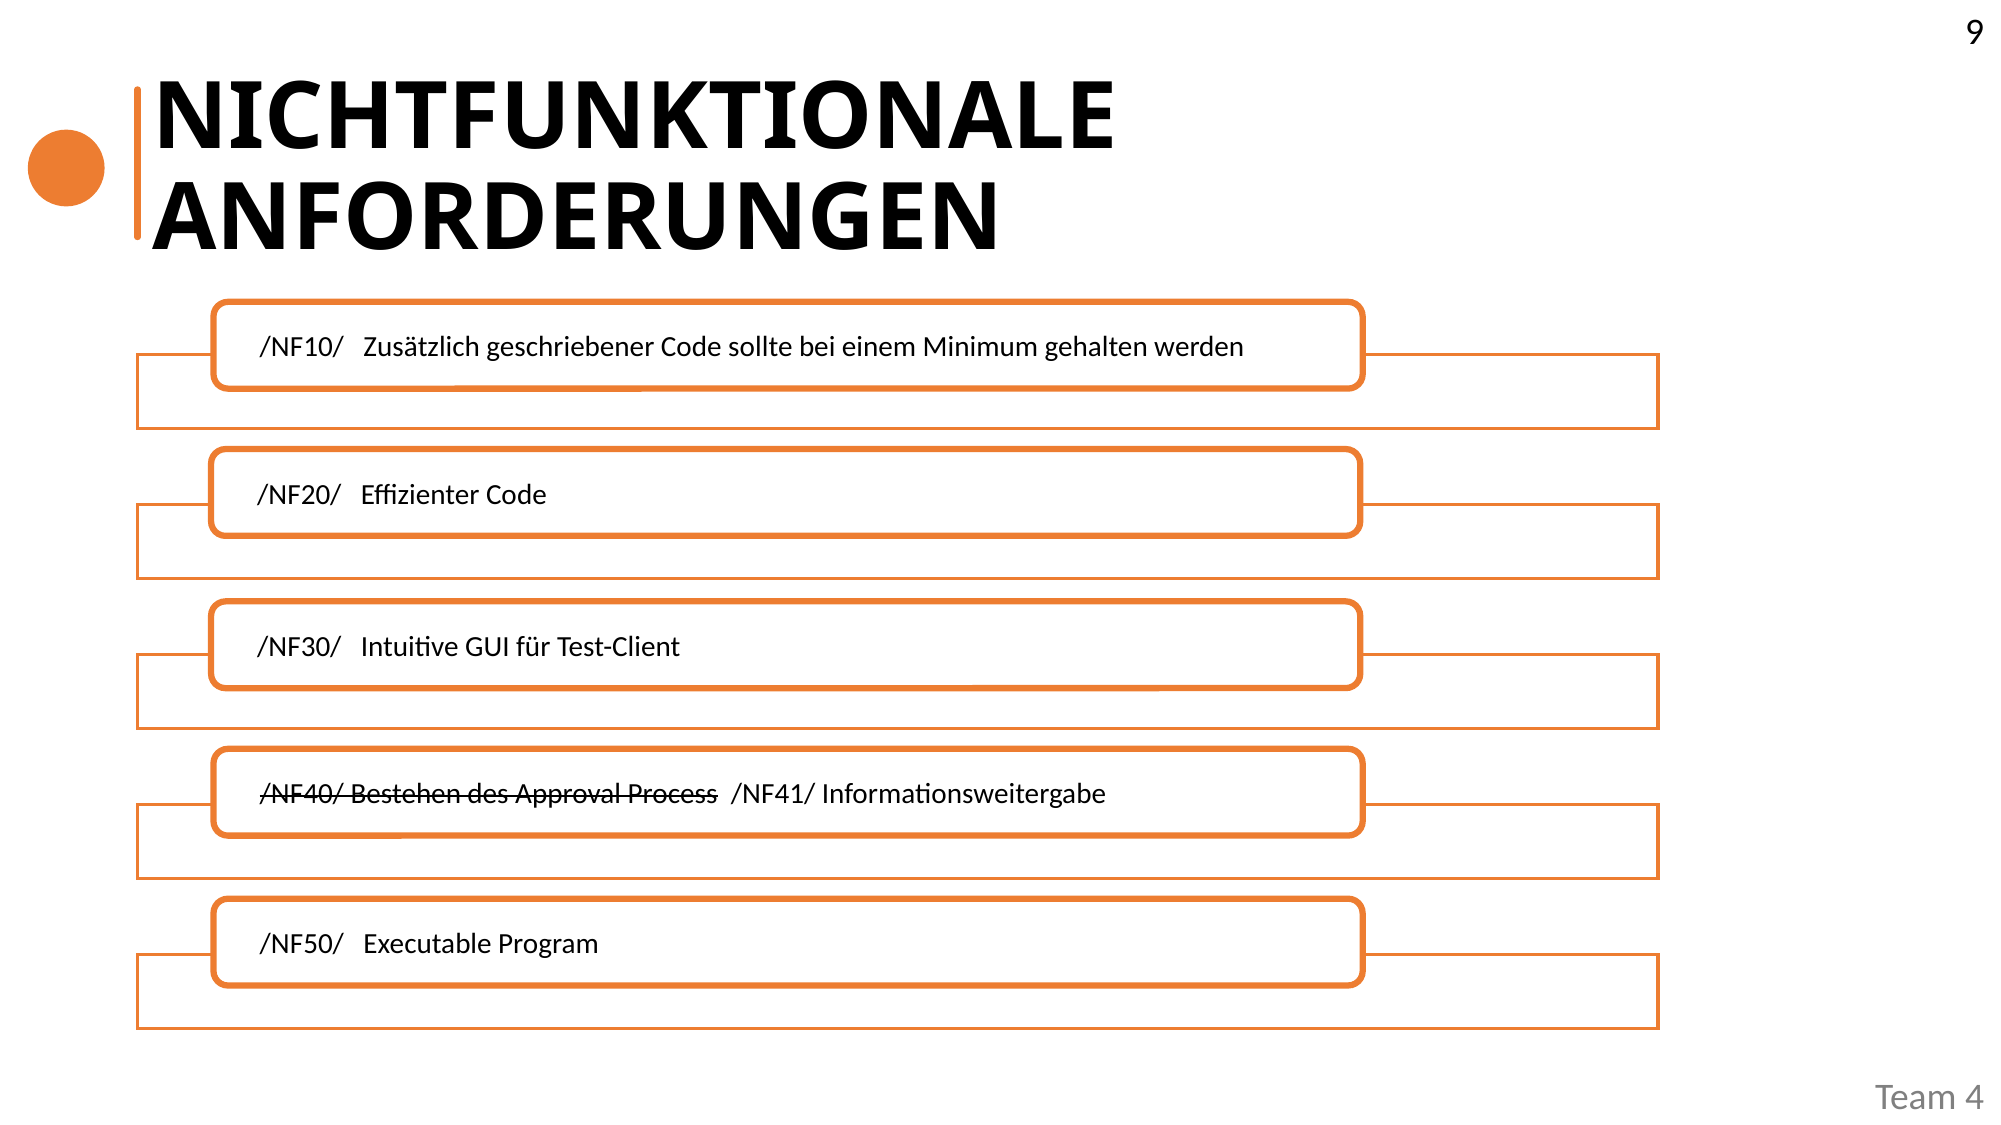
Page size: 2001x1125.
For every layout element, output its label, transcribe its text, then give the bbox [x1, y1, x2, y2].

title NICHTFUNKTIONALE ANFORDERUNGEN [137, 59, 1863, 278]
text_box [136, 654, 1659, 729]
text_box [26, 128, 106, 208]
text_box [136, 354, 1659, 430]
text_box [213, 748, 1363, 836]
text_box [136, 953, 1659, 1029]
text_box [136, 504, 1659, 580]
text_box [213, 898, 1363, 986]
text_box Team 4 [1860, 1064, 2000, 1125]
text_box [213, 301, 1363, 389]
text_box [136, 803, 1659, 879]
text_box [211, 601, 1361, 689]
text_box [211, 449, 1361, 536]
text_box 9 [1950, 0, 2000, 60]
